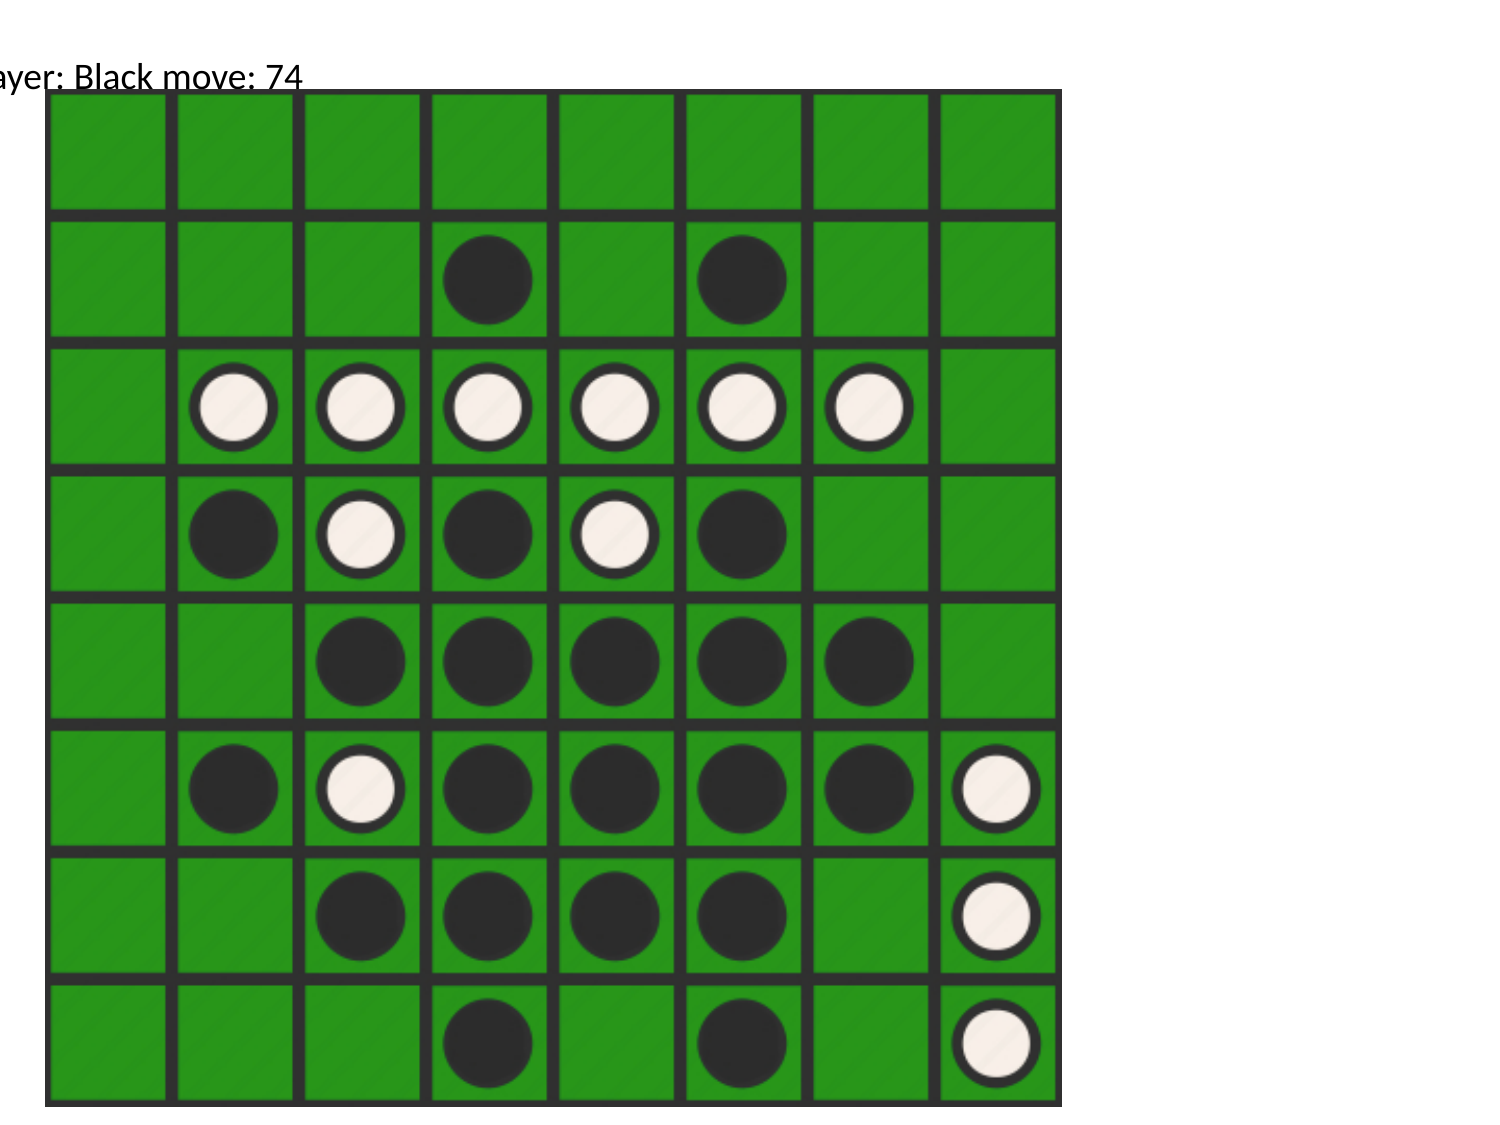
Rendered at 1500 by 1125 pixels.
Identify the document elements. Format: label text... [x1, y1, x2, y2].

text_box turn: 29 player: Black move: 74 [0, 44, 319, 105]
picture [44, 89, 1062, 1107]
